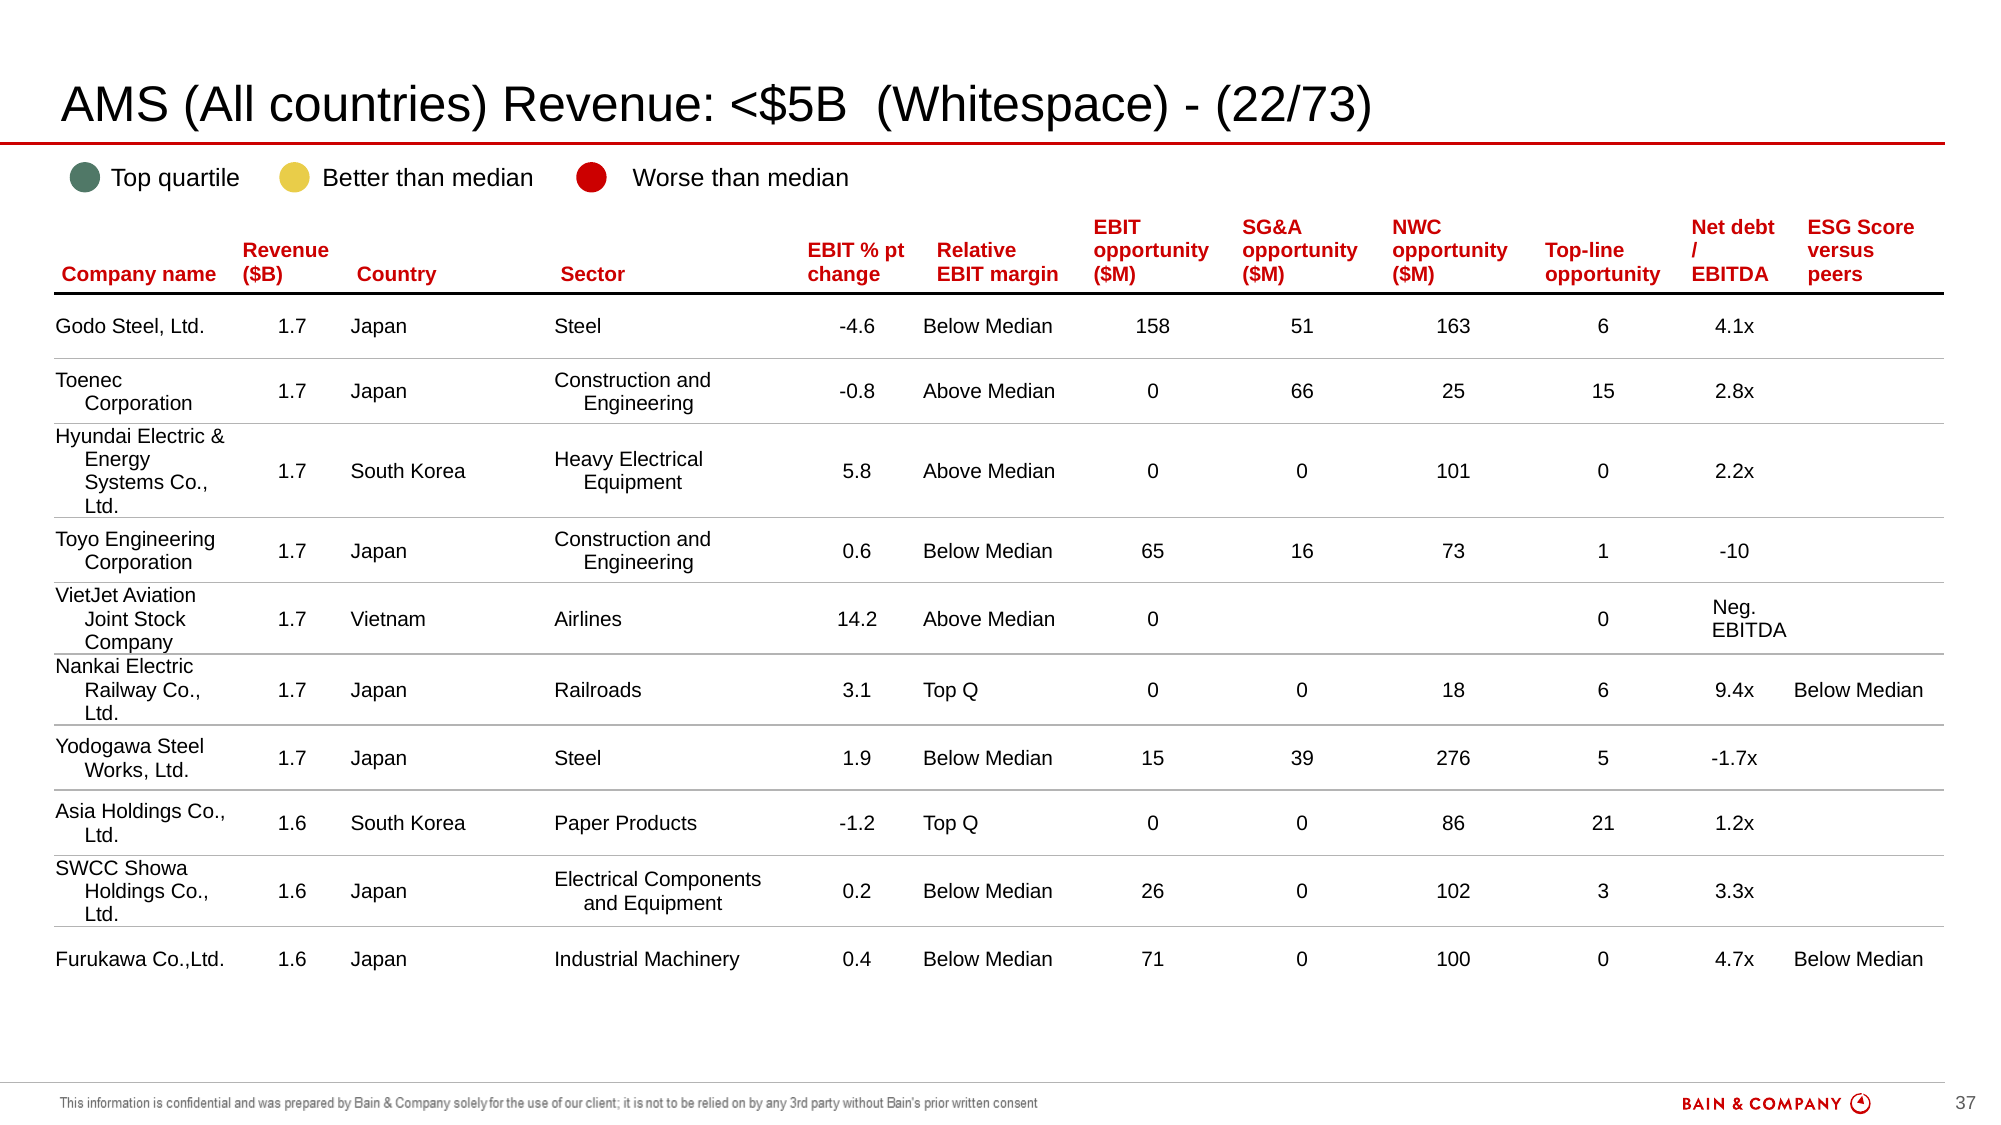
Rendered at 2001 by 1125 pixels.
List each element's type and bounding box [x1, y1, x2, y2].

table_cell [54, 424, 1944, 517]
table_cell [54, 726, 1944, 789]
table_cell [54, 927, 1944, 991]
title [54, 0, 1945, 144]
table_cell [54, 295, 1944, 358]
table_cell [54, 583, 1944, 653]
picture [51, 1089, 1103, 1119]
table_cell [54, 655, 1944, 724]
table_header [54, 208, 1944, 292]
table_header [54, 156, 892, 199]
table_cell [54, 856, 1944, 926]
table_cell [54, 518, 1944, 582]
table_cell [54, 359, 1944, 423]
table_cell [54, 791, 1944, 855]
